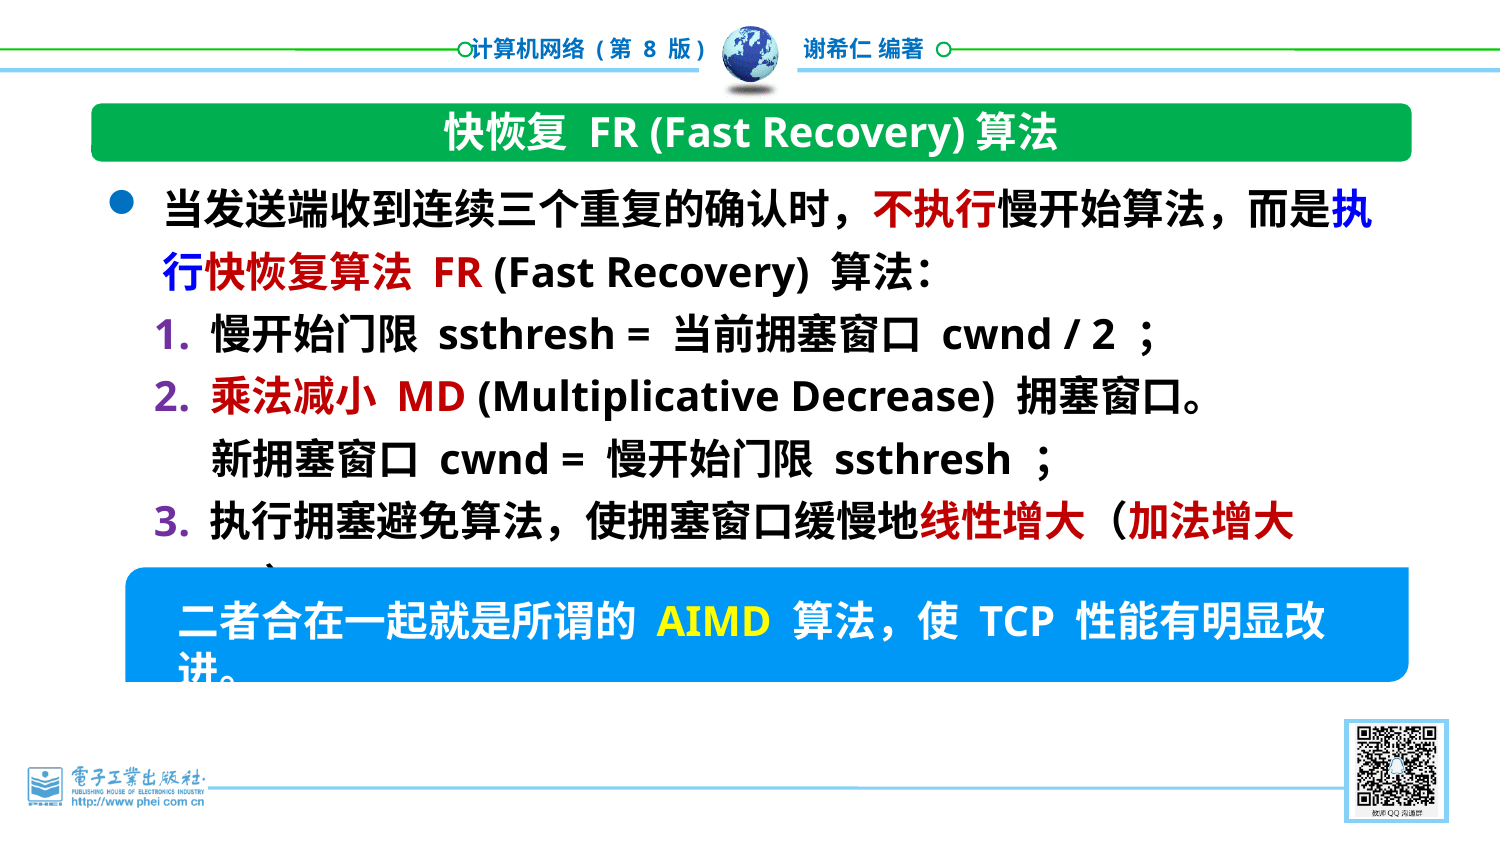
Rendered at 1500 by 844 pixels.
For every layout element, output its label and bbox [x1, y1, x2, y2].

text_box [91, 98, 1412, 702]
picture [23, 764, 208, 809]
picture [1355, 724, 1438, 817]
picture [720, 24, 780, 98]
